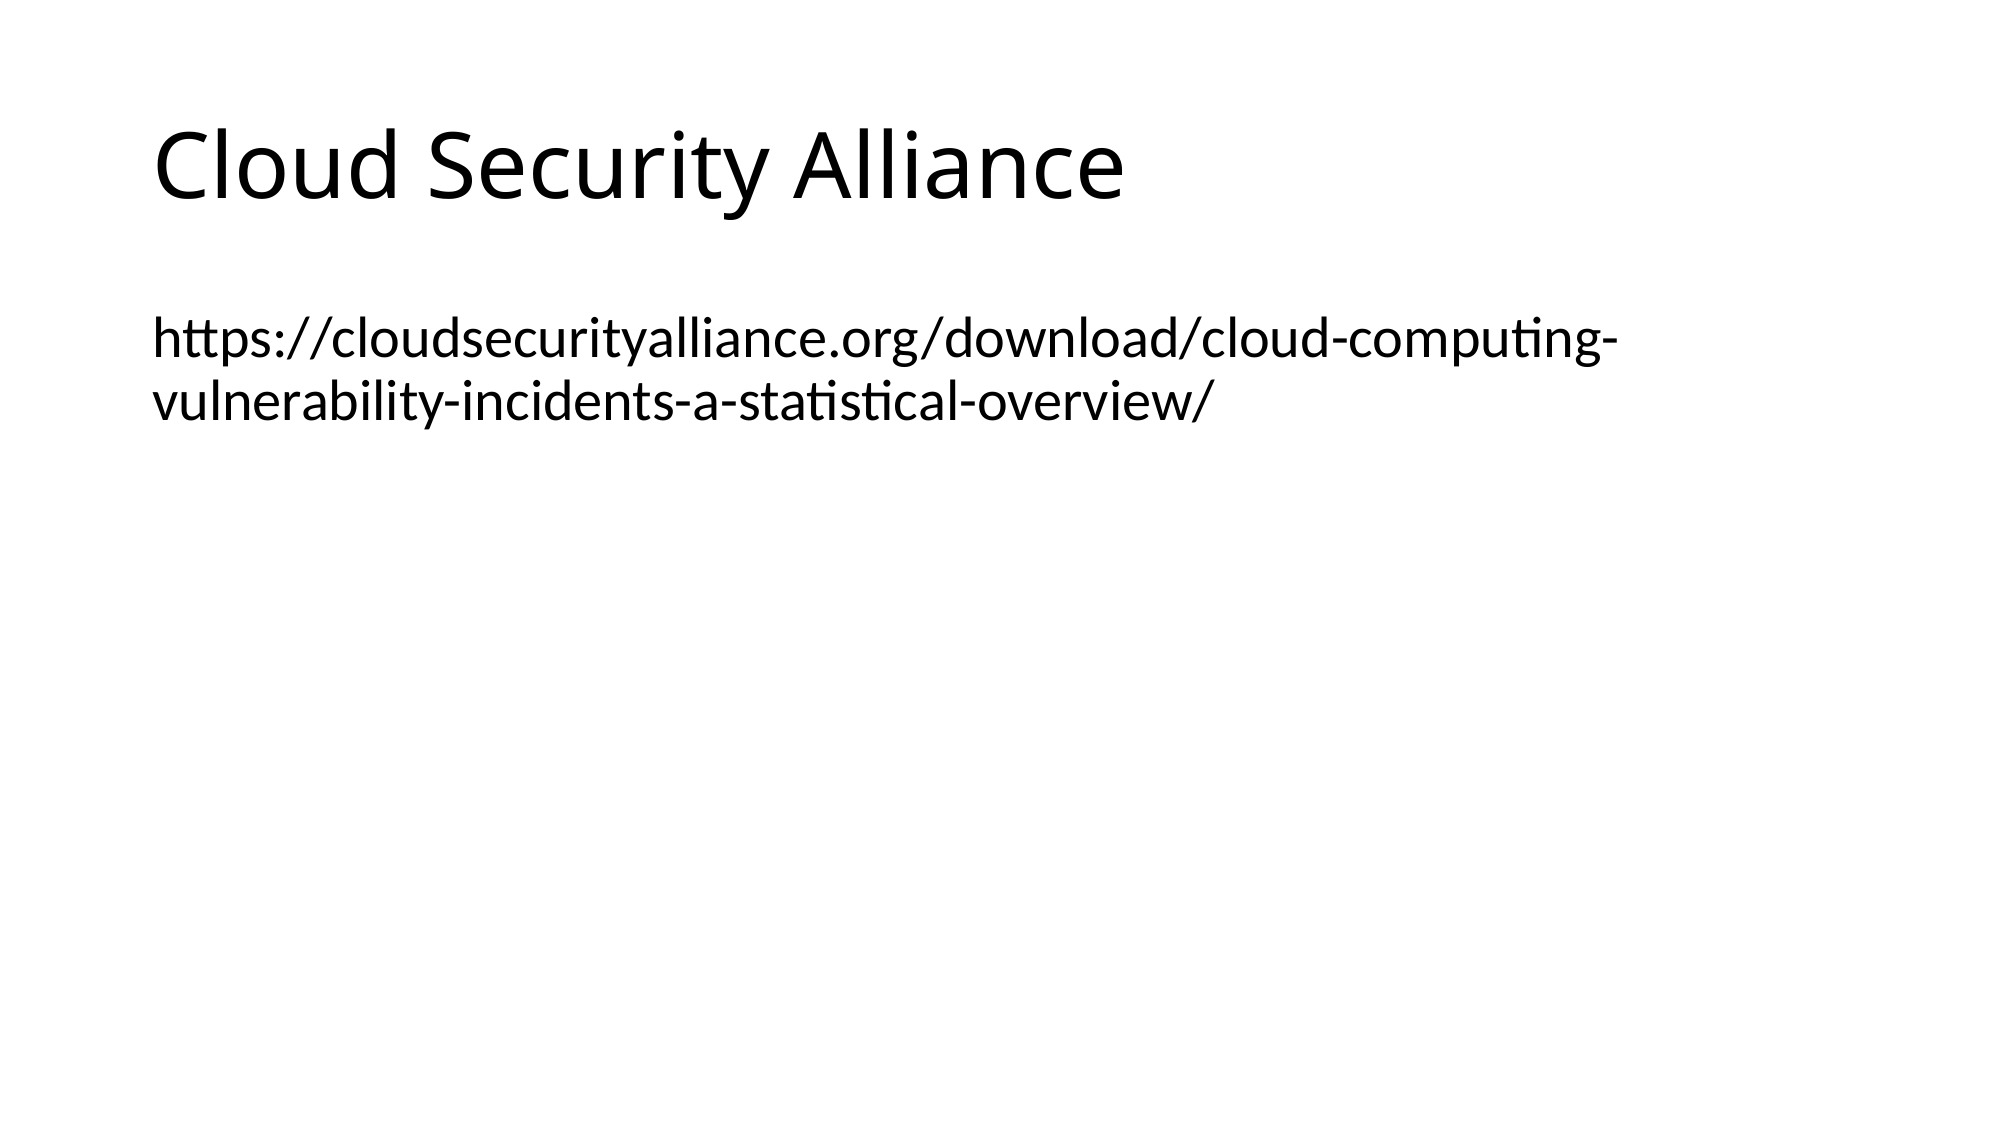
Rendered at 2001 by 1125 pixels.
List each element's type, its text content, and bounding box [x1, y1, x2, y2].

list https://cloudsecurityalliance.org/download/cloud-computing-vulnerability-incidents-a-statistical-overview/ [137, 299, 1863, 1014]
title Cloud Security Alliance [137, 59, 1863, 278]
